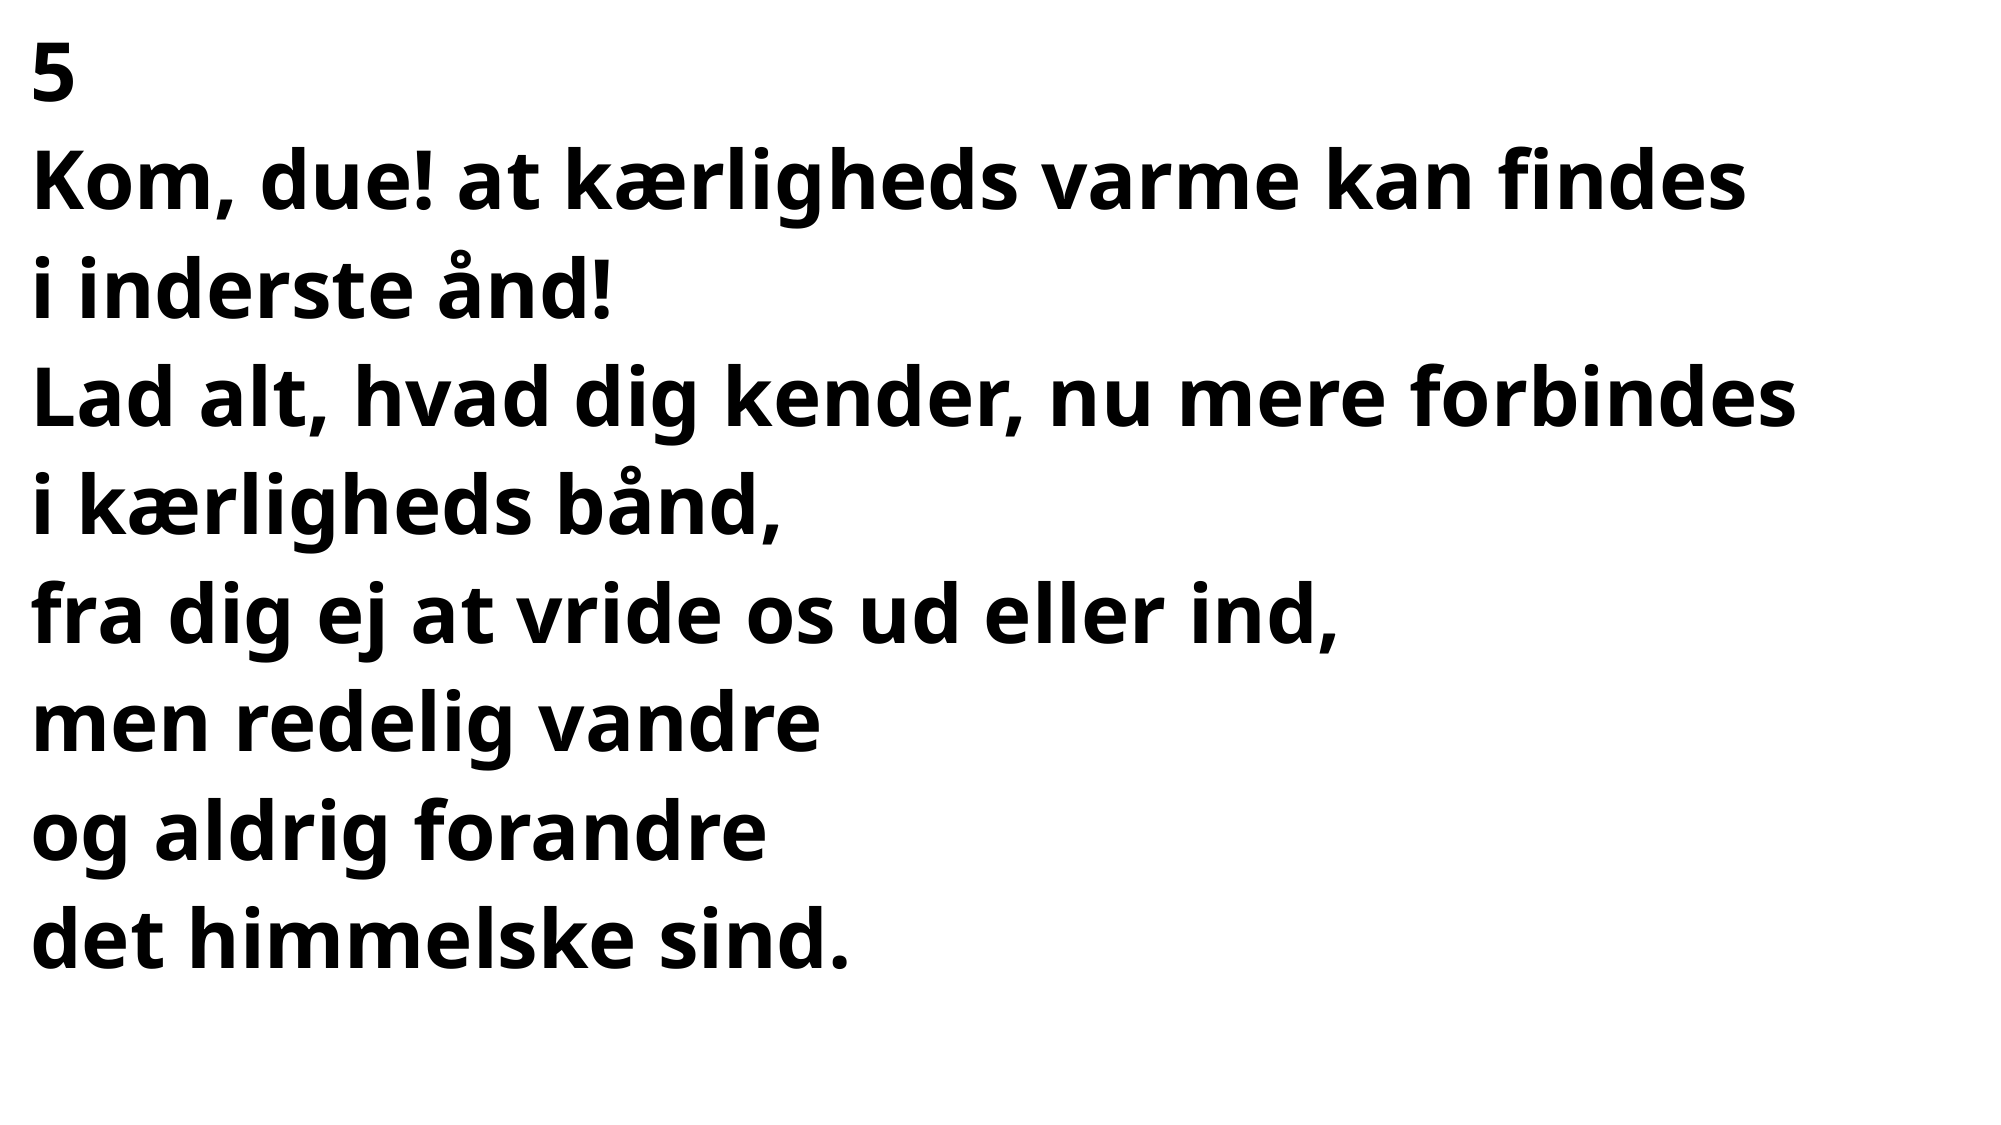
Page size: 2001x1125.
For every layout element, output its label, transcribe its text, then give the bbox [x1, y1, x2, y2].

list 5 Kom, due! at kærligheds varme kan findes i inderste ånd! Lad alt, hvad dig kender, nu mere forbindes i kærligheds bånd, fra dig ej at vride os ud eller ind, men redelig vandre og aldrig forandre det himmelske sind. [15, 23, 1836, 1063]
